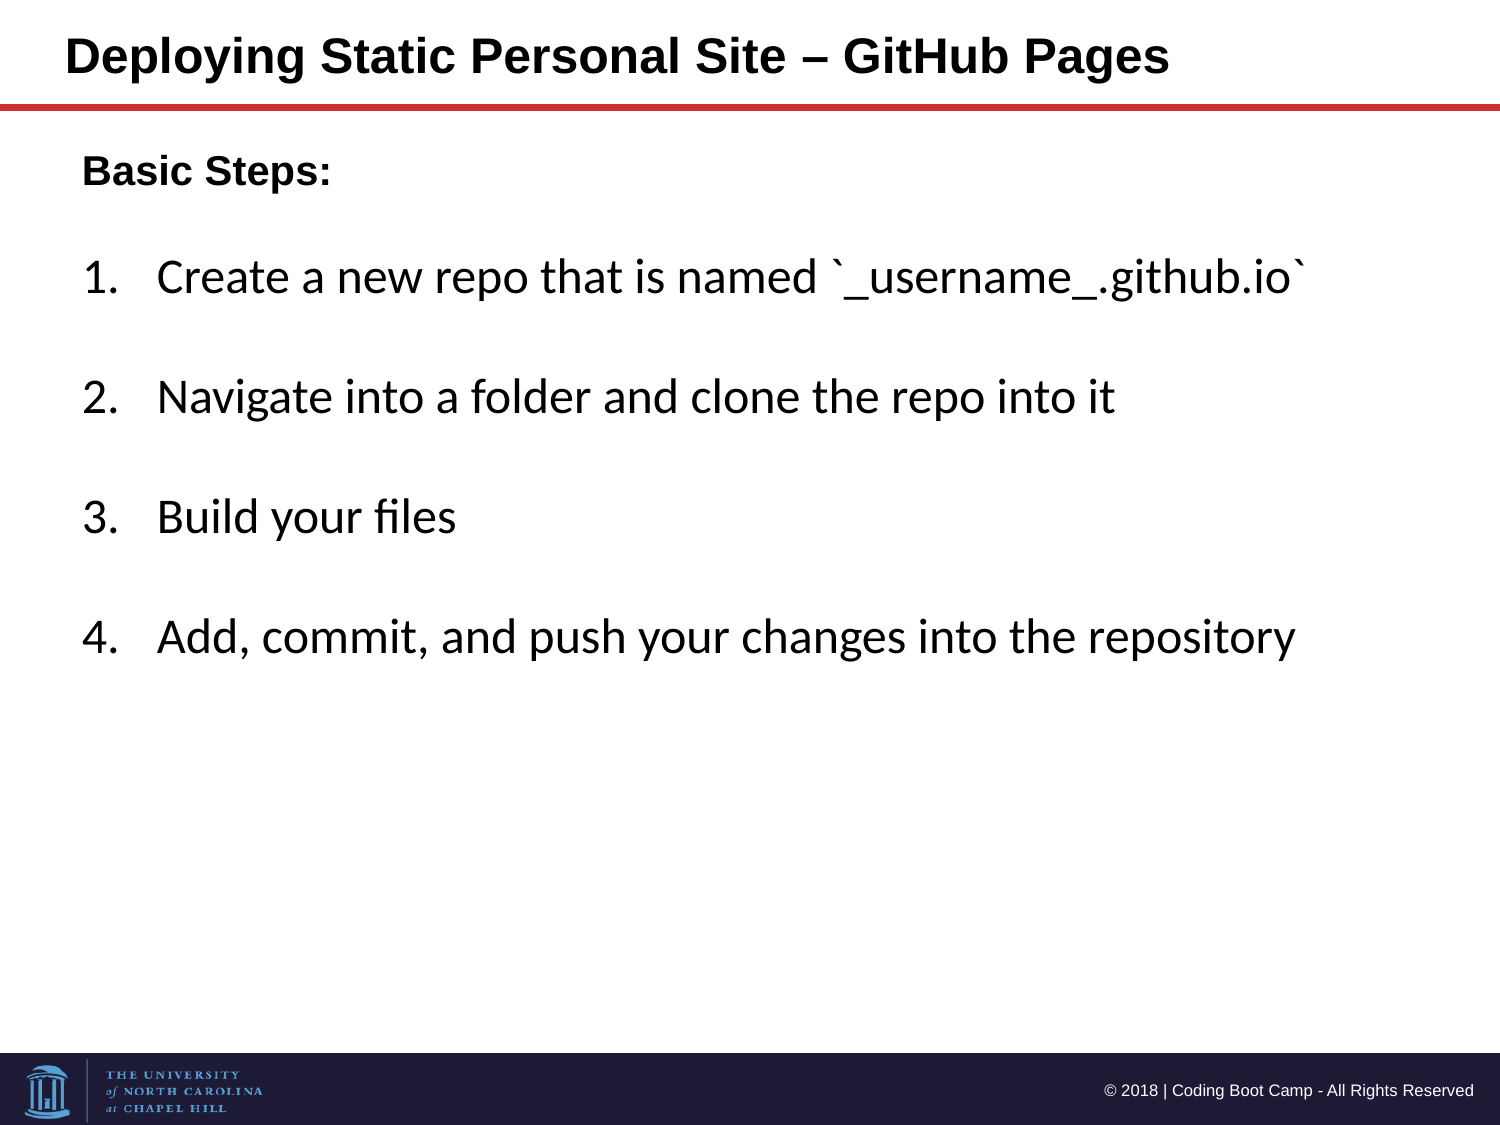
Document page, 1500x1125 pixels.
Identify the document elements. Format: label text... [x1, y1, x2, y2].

text_box Basic Steps: Create a new repo that is named `_username_.github.io` Navigate into a folder and clone the repo into it Build your files Add, commit, and push your changes into the repository [67, 128, 1480, 966]
text_box Deploying Static Personal Site – GitHub Pages [49, 16, 1241, 91]
picture [24, 1058, 263, 1123]
